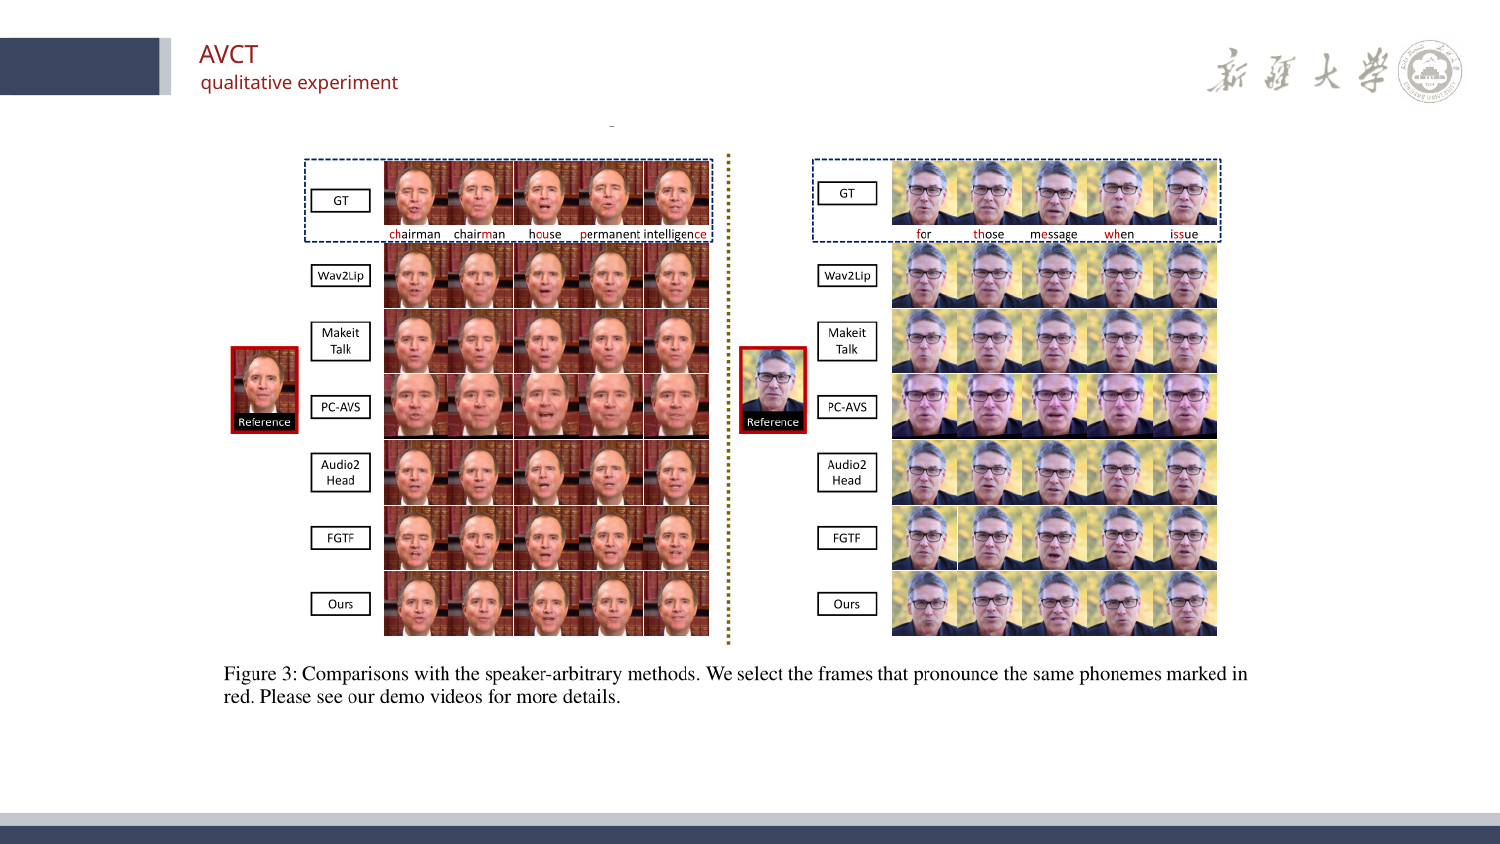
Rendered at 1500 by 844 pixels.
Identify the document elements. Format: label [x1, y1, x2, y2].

picture [206, 126, 1262, 716]
text_box [0, 33, 1500, 844]
